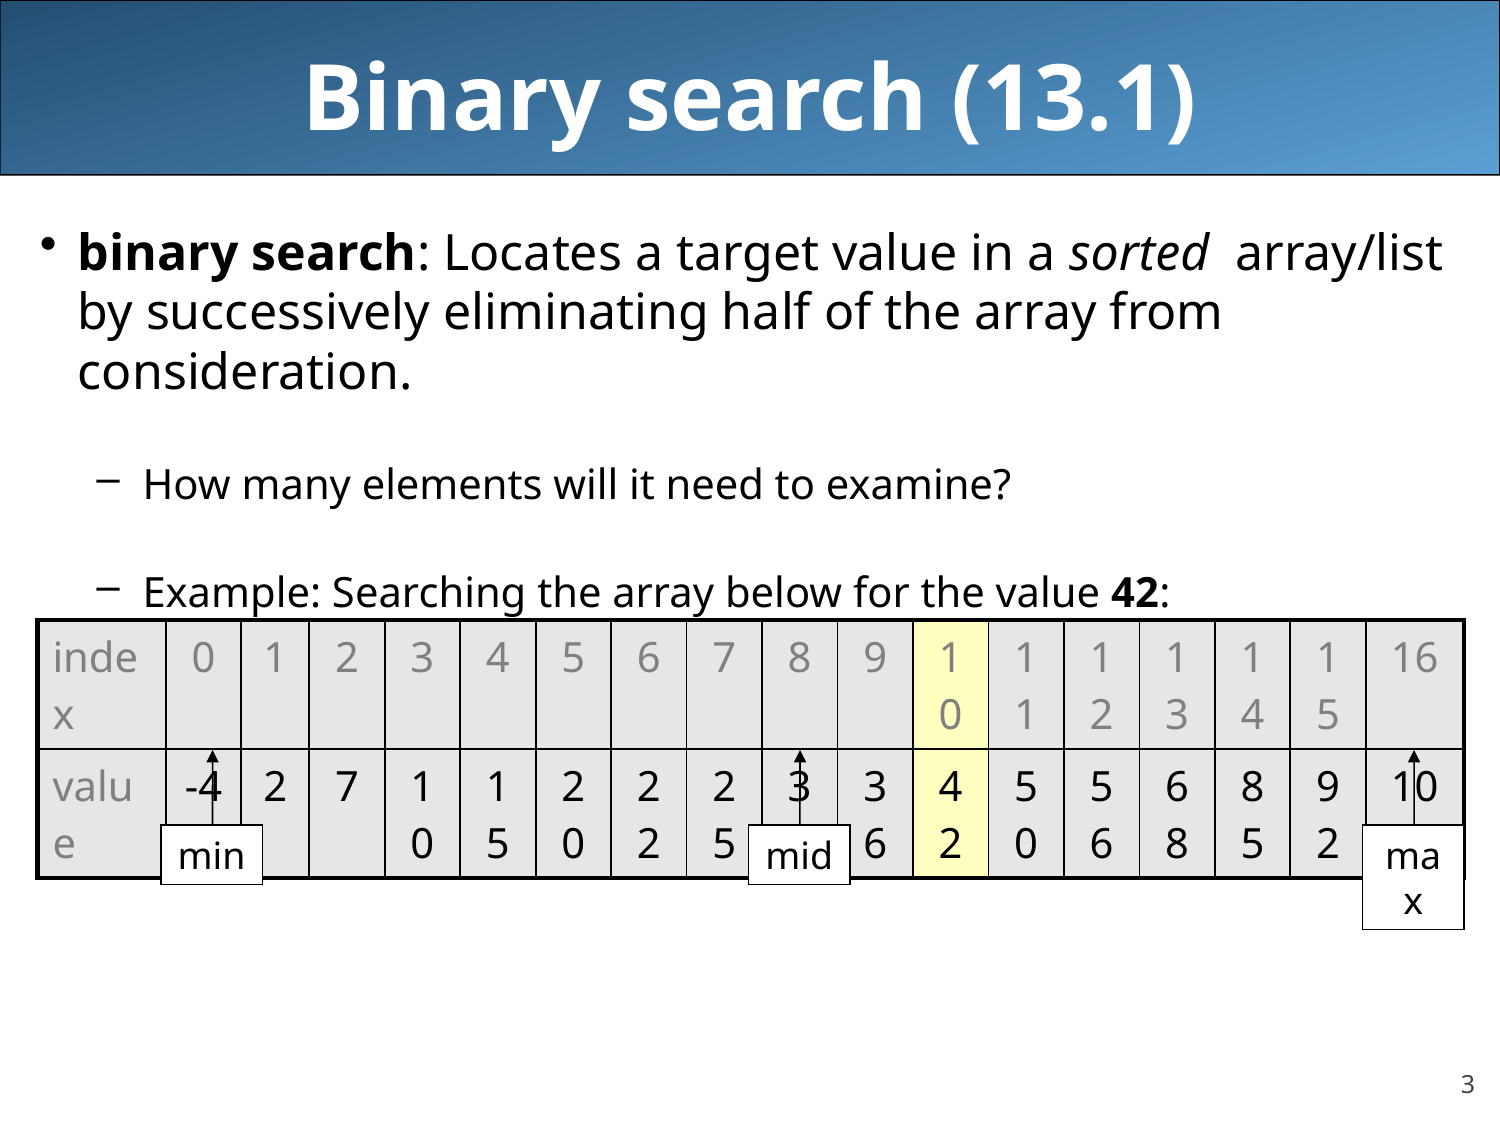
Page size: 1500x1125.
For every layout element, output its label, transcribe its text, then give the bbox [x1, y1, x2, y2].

table_header 1 [242, 622, 308, 748]
table_cell 36 [851, 750, 912, 876]
table_cell 20 [537, 750, 610, 876]
table_cell 25 [687, 750, 746, 876]
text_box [748, 749, 851, 887]
table_header 8 [763, 622, 837, 748]
table_header 15 [1291, 622, 1365, 748]
table_cell 2 [263, 750, 308, 876]
table_header 9 [838, 622, 912, 748]
table_cell 42 [914, 750, 988, 876]
list binary search: Locates a target value in a sorted array/list by successively eliminating half of the array from consideration. How many elements will it need to examine? Example: Searching the array below for the value 42: [24, 212, 1500, 1063]
table_header 13 [1140, 622, 1214, 748]
table_header 6 [612, 622, 686, 748]
table_header 3 [386, 622, 459, 748]
table_header 4 [461, 622, 535, 748]
table_header 0 [167, 622, 240, 748]
table_cell 15 [461, 750, 535, 876]
table_cell 50 [989, 750, 1063, 876]
table_cell 22 [612, 750, 686, 876]
table_header 12 [1065, 622, 1139, 748]
title Binary search (13.1) [75, 0, 1425, 188]
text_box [160, 749, 263, 887]
table_header 16 [1367, 622, 1462, 748]
table_header 5 [537, 622, 610, 748]
table_cell 92 [1291, 750, 1360, 876]
table_header 14 [1216, 622, 1289, 748]
table_header index [40, 622, 165, 748]
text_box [1362, 749, 1465, 887]
table_cell 7 [310, 750, 384, 876]
table_cell 68 [1140, 750, 1214, 876]
table_header 2 [310, 622, 384, 748]
table_cell value [40, 750, 158, 876]
table_cell 85 [1216, 750, 1289, 876]
table_cell 10 [386, 750, 459, 876]
table_header 10 [914, 622, 988, 748]
table_header 11 [989, 622, 1063, 748]
table_cell 56 [1065, 750, 1139, 876]
table_header 7 [687, 622, 761, 748]
